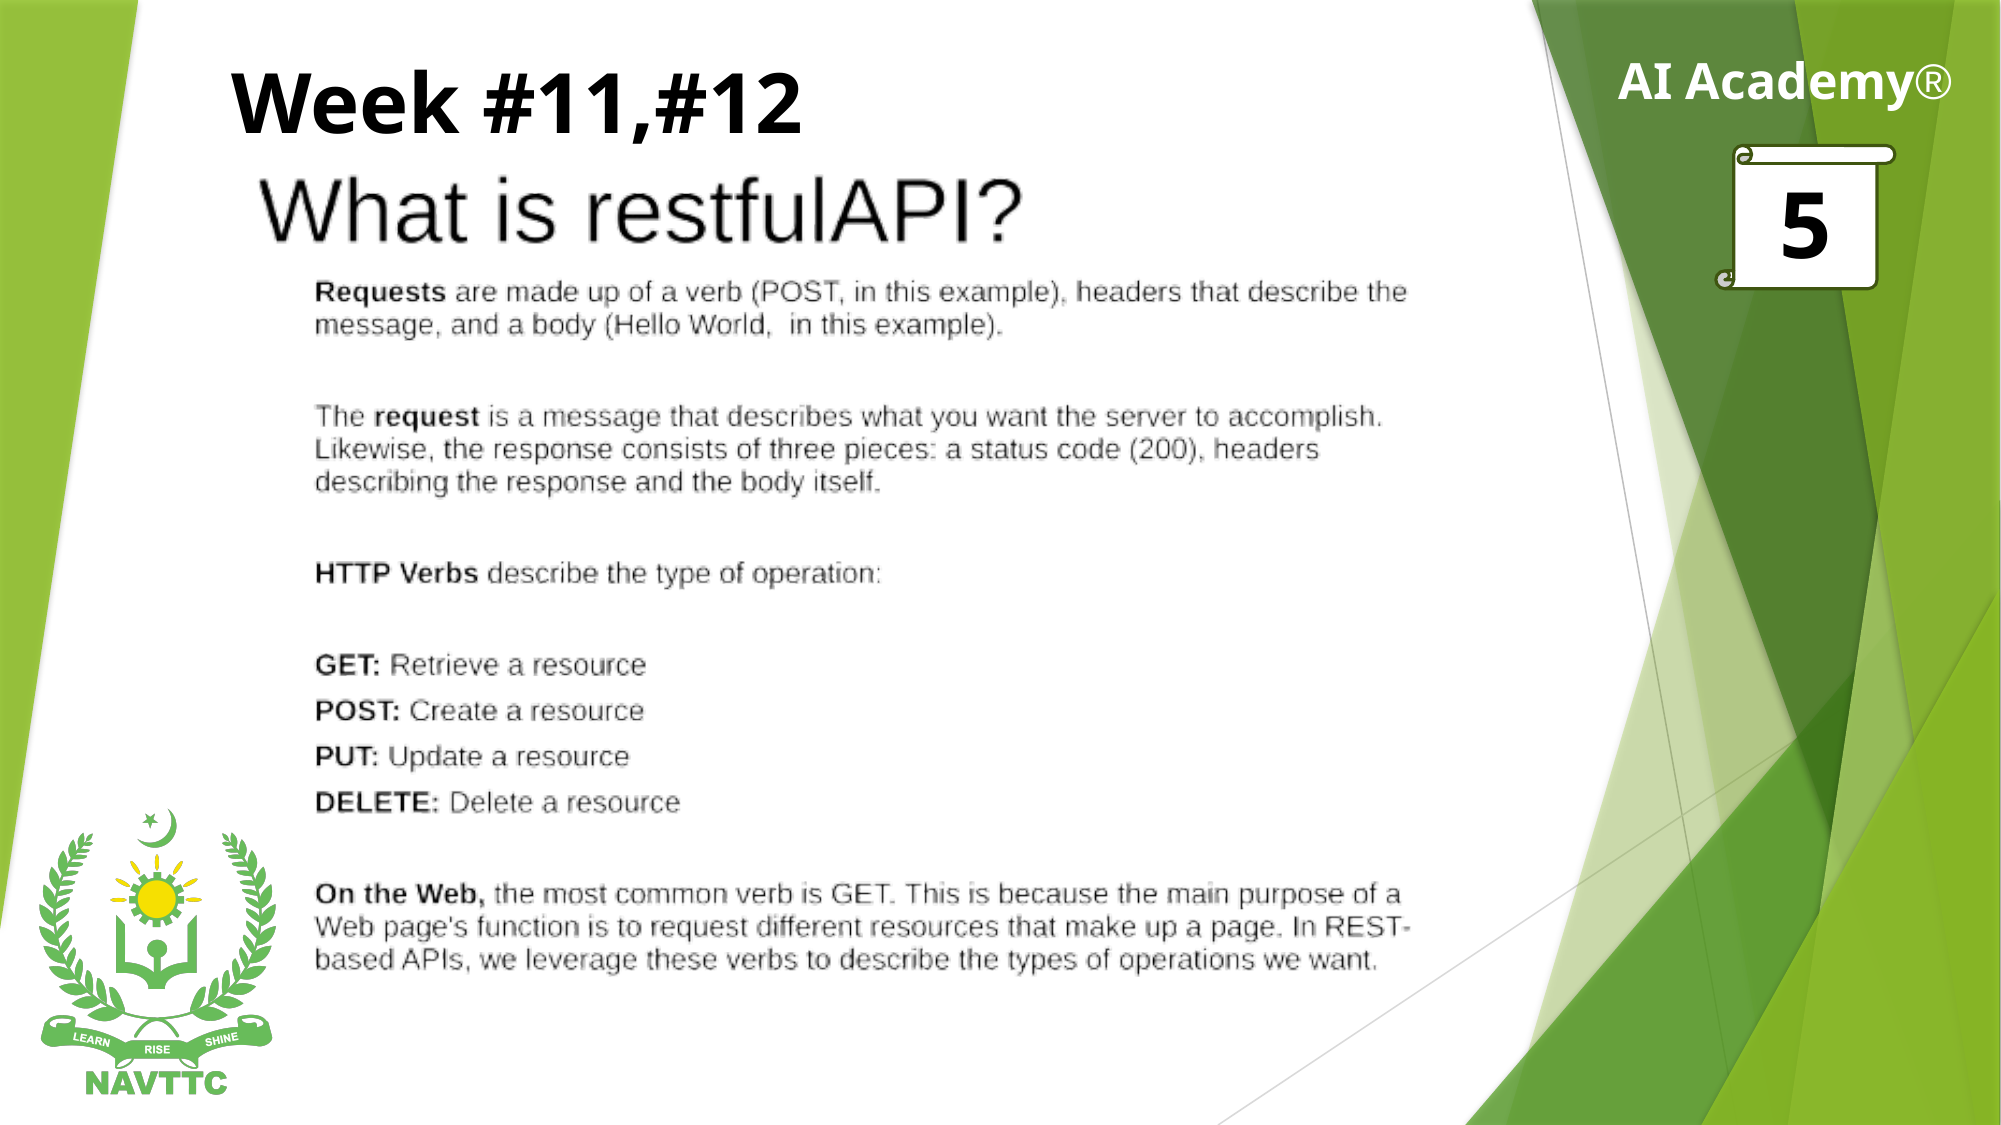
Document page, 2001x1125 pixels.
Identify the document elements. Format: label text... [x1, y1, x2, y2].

text_box Week #11,#12 [216, 42, 819, 158]
text_box AI Academy® [1604, 42, 2000, 118]
text_box 5 [1714, 143, 1897, 291]
picture [0, 165, 1499, 1125]
